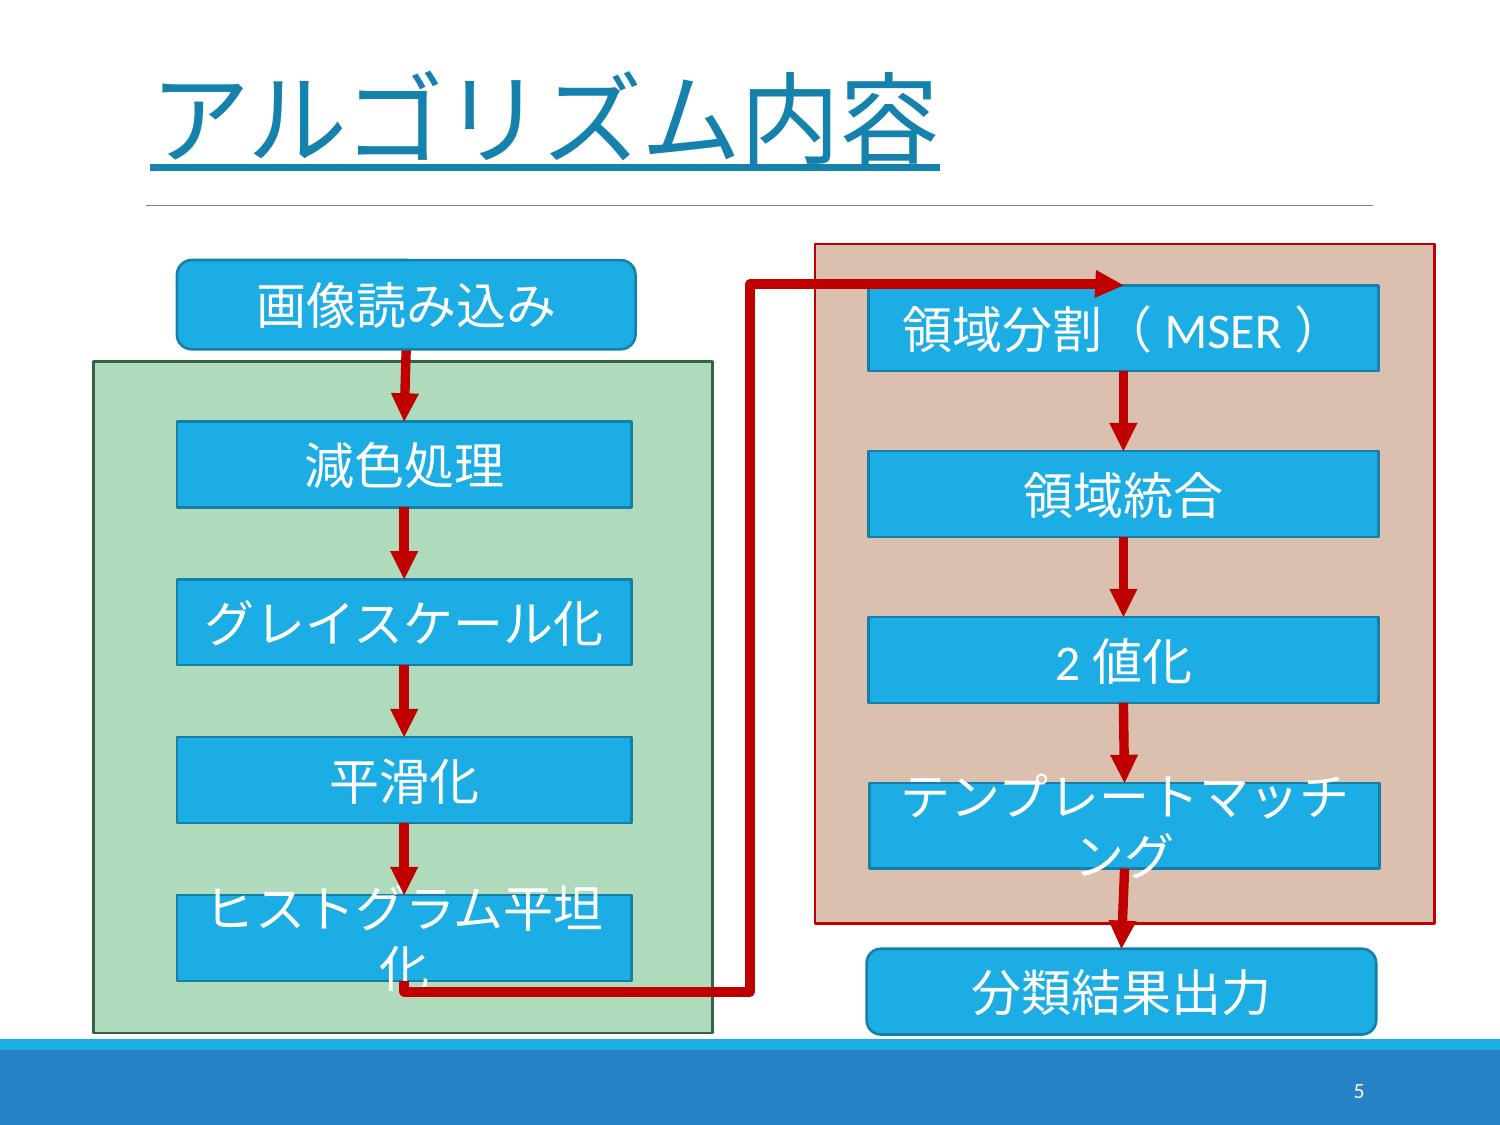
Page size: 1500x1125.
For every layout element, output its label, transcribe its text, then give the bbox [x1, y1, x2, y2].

text_box 領域分割（MSER） [1119, 284, 1380, 372]
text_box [1120, 868, 1126, 950]
text_box 平滑化 [176, 736, 412, 824]
text_box 2値化 [1119, 616, 1380, 704]
text_box 分類結果出力 [865, 947, 1378, 1036]
text_box 領域統合 [1119, 450, 1380, 538]
text_box 減色処理 [176, 420, 412, 509]
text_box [403, 348, 407, 422]
text_box ヒストグラム平坦化 [176, 894, 412, 982]
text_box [1122, 702, 1126, 784]
title アルゴリズム内容 [135, 44, 1373, 185]
slide_number 5 [1218, 1059, 1380, 1120]
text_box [415, 272, 1113, 994]
text_box テンプレートマッチング [1119, 782, 1381, 870]
text_box [92, 360, 714, 1034]
text_box [814, 243, 1436, 925]
text_box 画像読み込み [175, 258, 636, 351]
text_box グレイスケール化 [176, 578, 412, 666]
